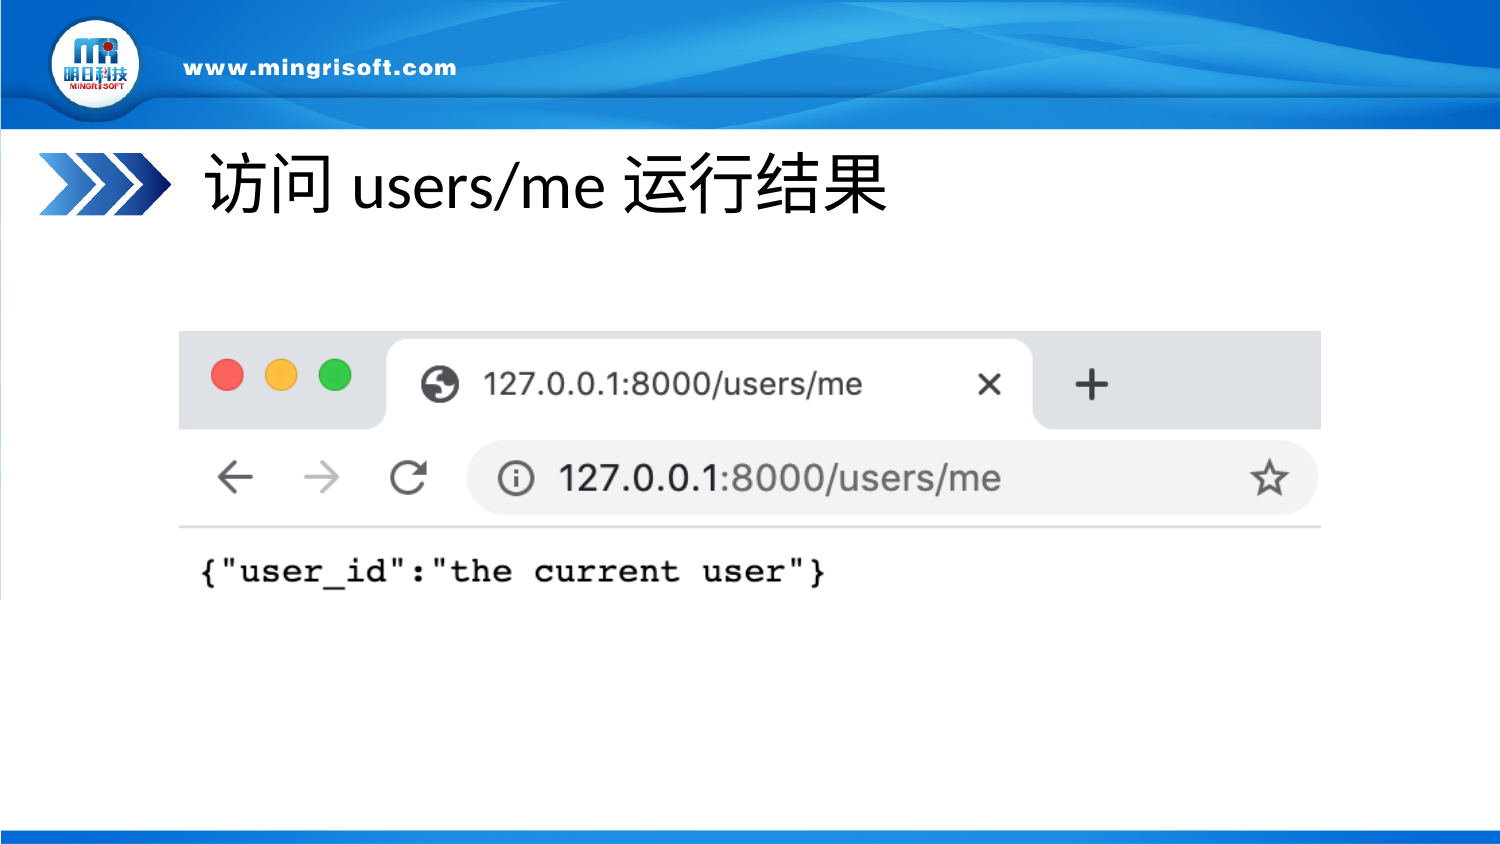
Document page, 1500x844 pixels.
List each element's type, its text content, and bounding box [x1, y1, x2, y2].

text_box 访问users/me运行结果 [187, 134, 1100, 235]
picture [0, 0, 1500, 844]
